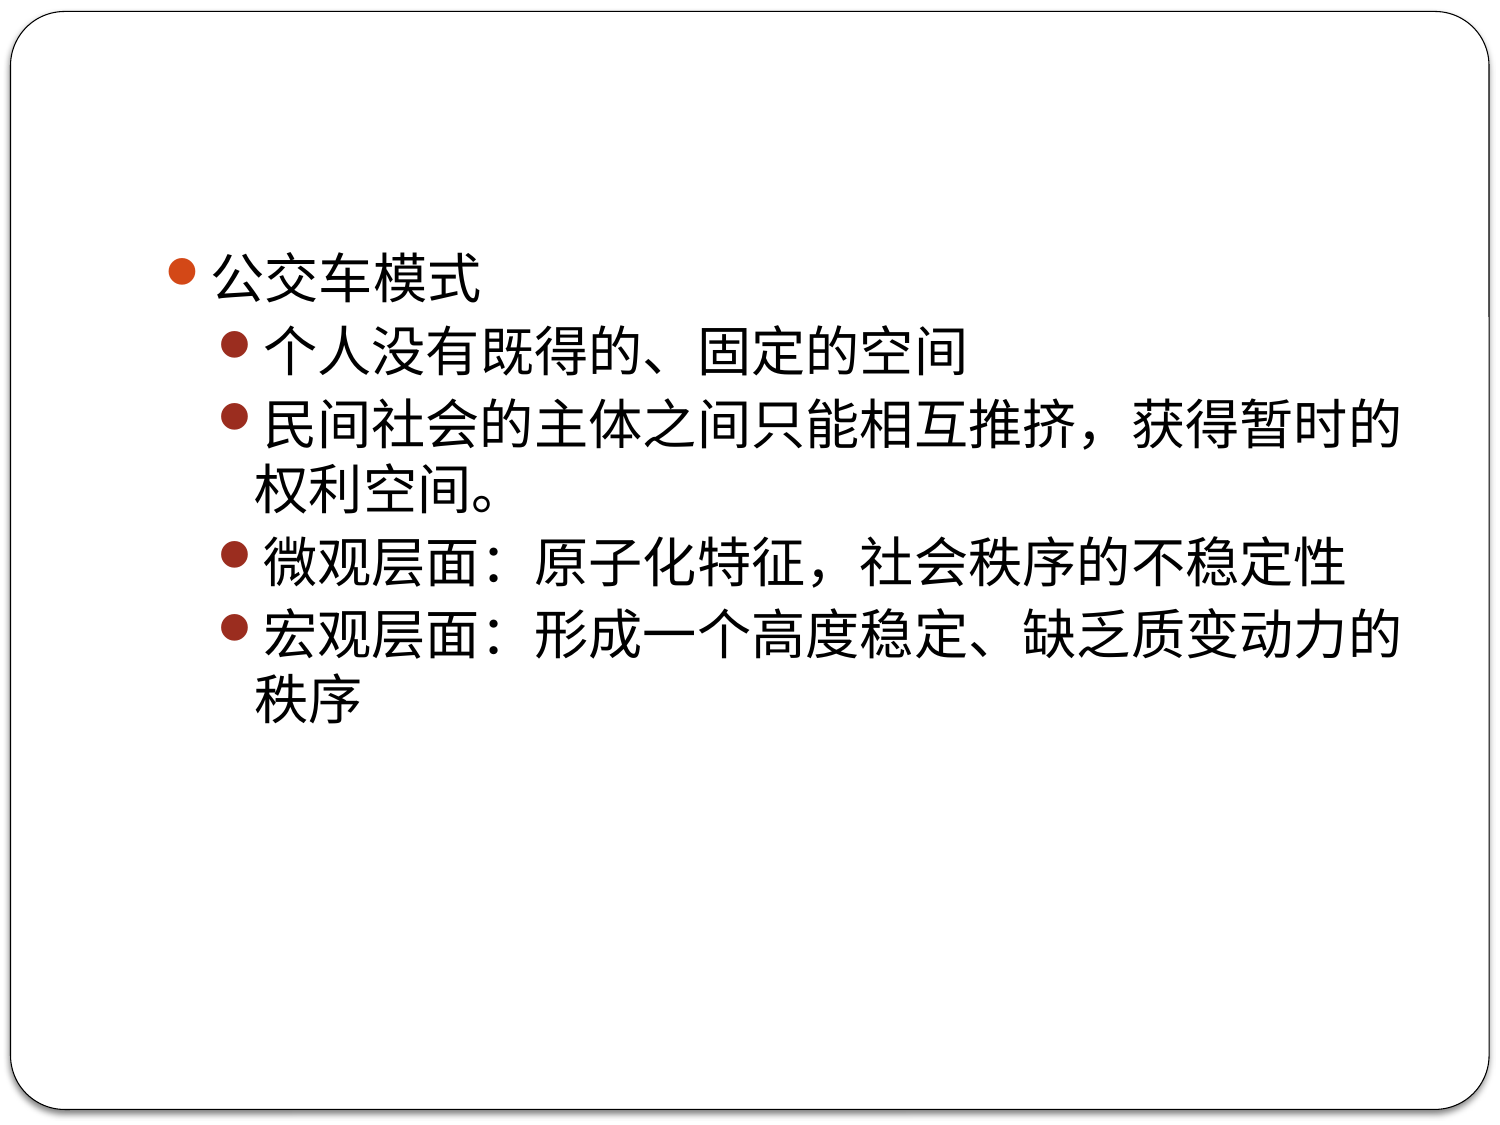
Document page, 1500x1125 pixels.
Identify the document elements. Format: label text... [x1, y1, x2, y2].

list 公交车模式 个人没有既得的、固定的空间 民间社会的主体之间只能相互推挤，获得暂时的权利空间。 微观层面：原子化特征，社会秩序的不稳定性 宏观层面：形成一个高度稳定、缺乏质变动力的秩序 [150, 237, 1425, 988]
